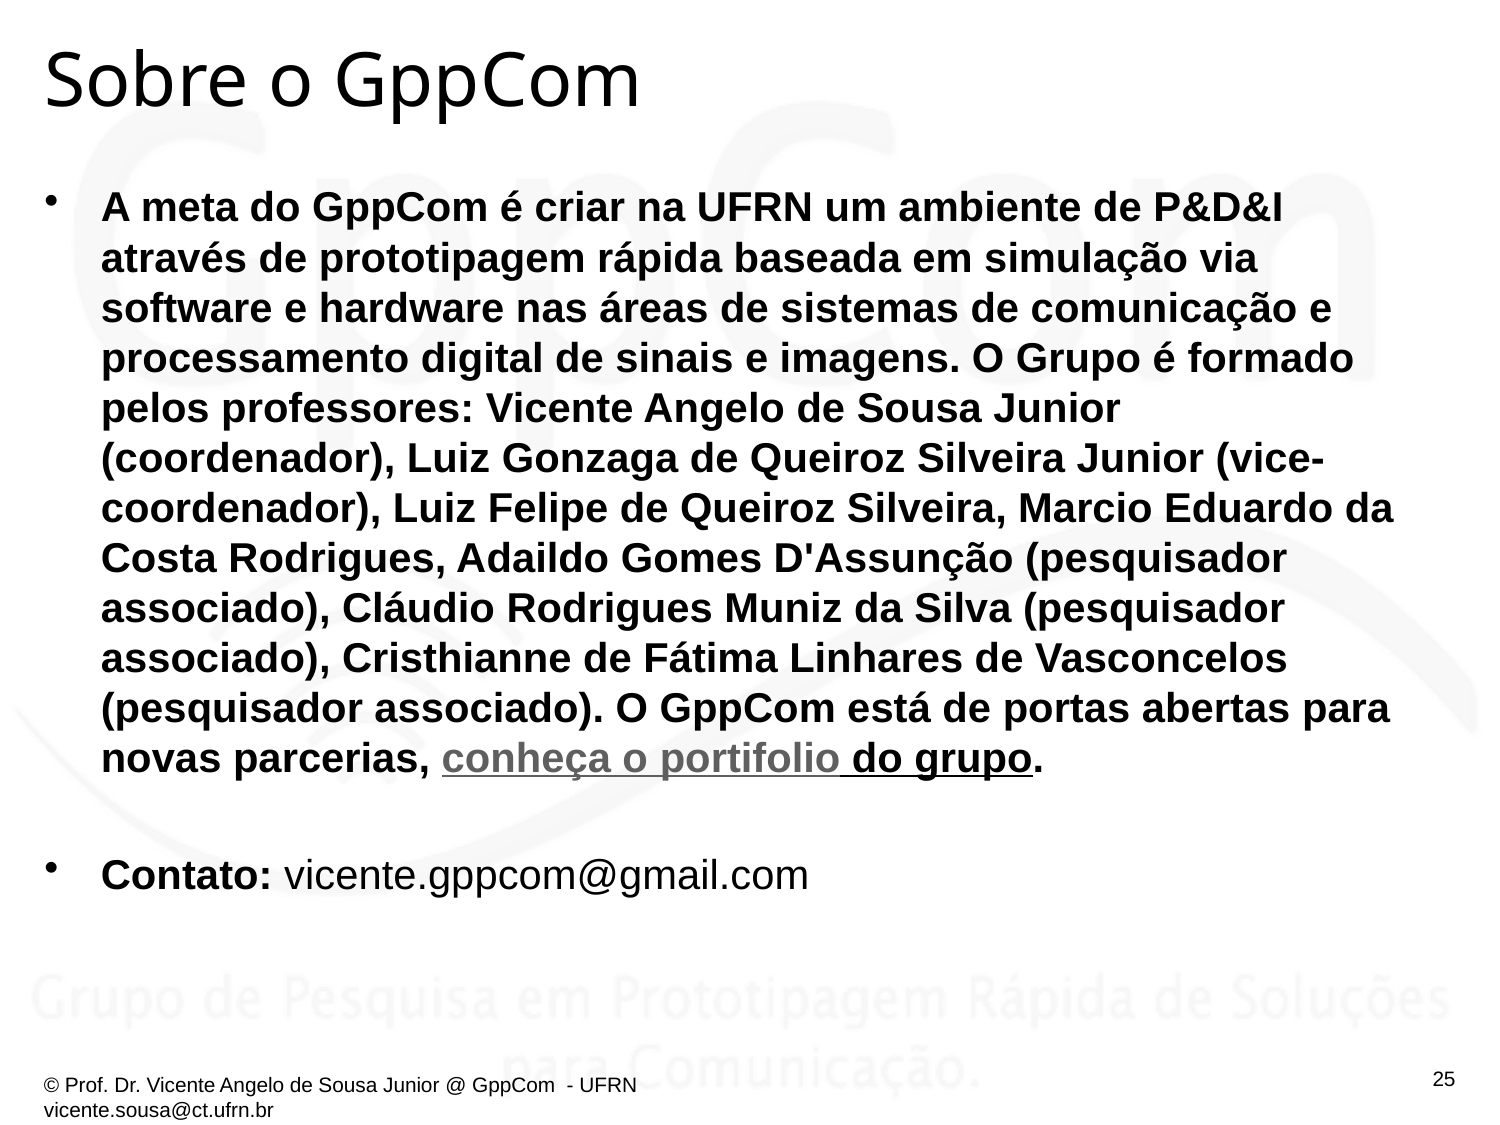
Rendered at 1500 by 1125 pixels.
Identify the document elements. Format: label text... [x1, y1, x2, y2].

slide_number 25 [1257, 1058, 1471, 1107]
title Sobre o GppCom [29, 7, 1393, 146]
list A meta do GppCom é criar na UFRN um ambiente de P&D&I através de prototipagem rápida baseada em simulação via software e hardware nas áreas de sistemas de comunicação e processamento digital de sinais e imagens. O Grupo é formado pelos professores: Vicente Angelo de Sousa Junior (coordenador), Luiz Gonzaga de Queiroz Silveira Junior (vice-coordenador), Luiz Felipe de Queiroz Silveira, Marcio Eduardo da Costa Rodrigues, Adaildo Gomes D'Assunção (pesquisador associado), Cláudio Rodrigues Muniz da Silva (pesquisador associado), Cristhianne de Fátima Linhares de Vasconcelos (pesquisador associado). O GppCom está de portas abertas para novas parcerias, conheça o portifolio do grupo. Contato: vicente.gppcom@gmail.com [29, 172, 1438, 1036]
